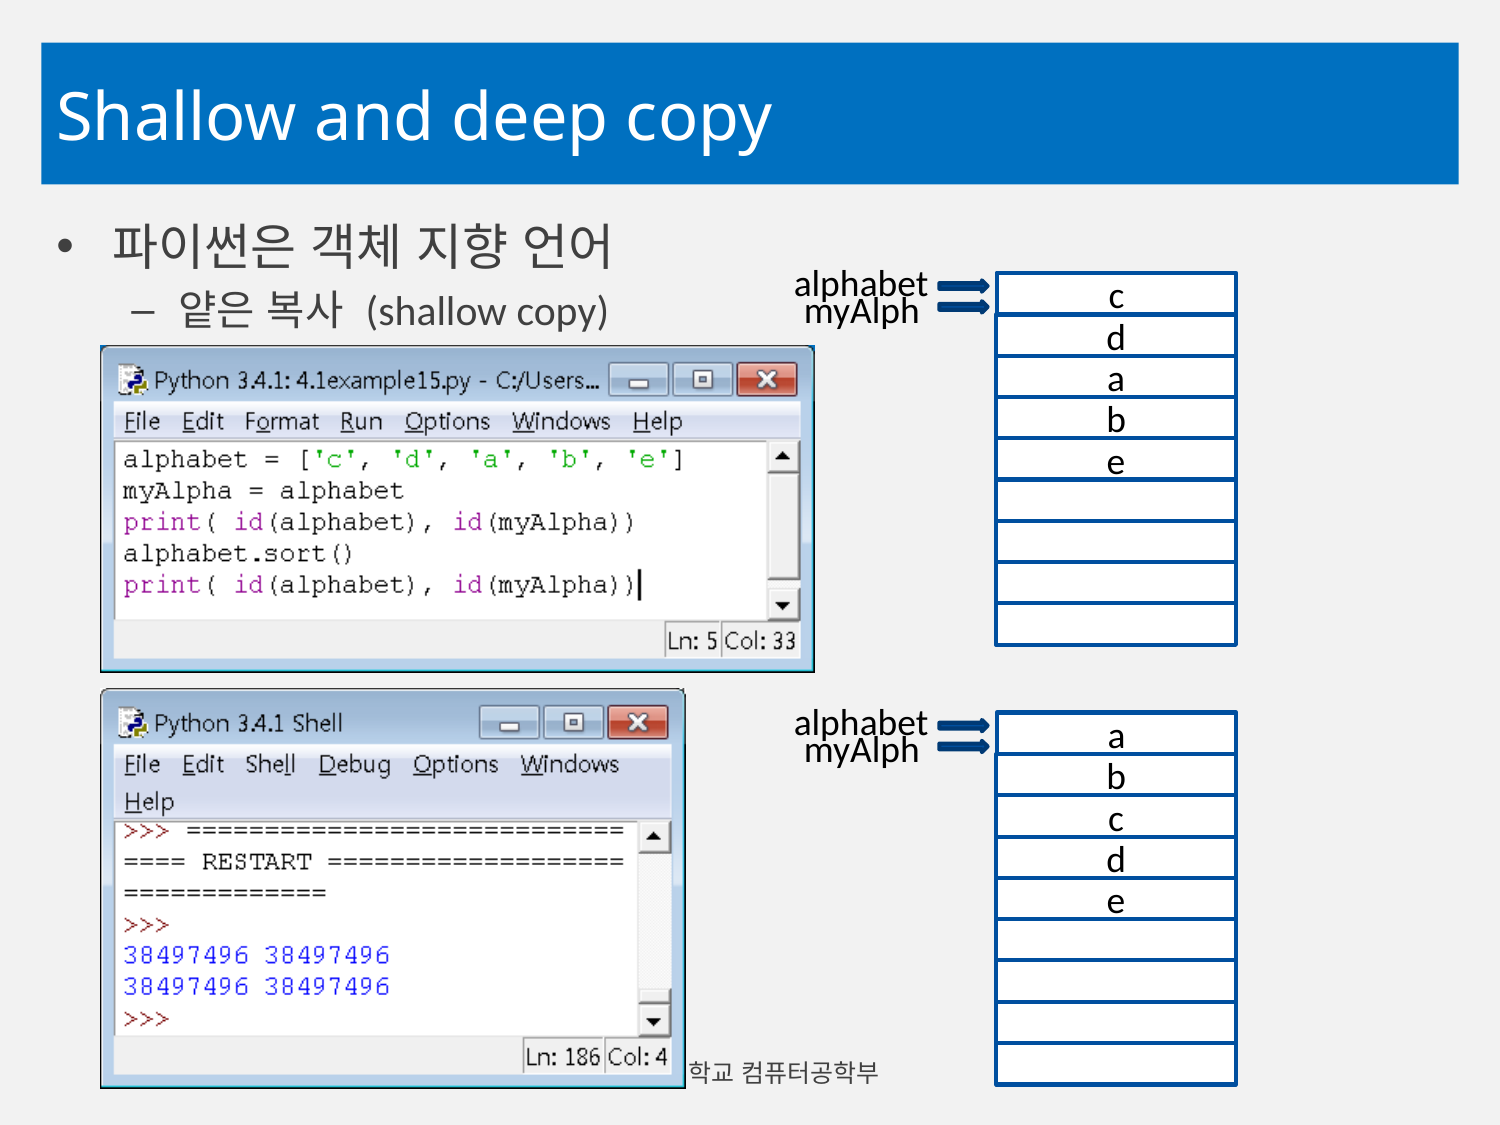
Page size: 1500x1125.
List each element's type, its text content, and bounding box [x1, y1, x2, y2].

text_box [994, 958, 1238, 1000]
text_box e [994, 876, 1238, 918]
text_box [937, 718, 990, 734]
text_box [994, 1041, 1238, 1087]
text_box myAlph [789, 717, 935, 778]
text_box c [994, 793, 1238, 835]
text_box [937, 738, 990, 755]
text_box [994, 917, 1238, 958]
list 파이썬은 객체 지향 언어 얕은 복사 (shallow copy) [41, 208, 1459, 1000]
text_box a [994, 354, 1238, 395]
picture [100, 345, 816, 673]
picture [100, 688, 686, 1090]
text_box c [995, 271, 1238, 312]
text_box myAlph [789, 278, 935, 338]
text_box d [994, 835, 1238, 876]
text_box alphabet [778, 690, 944, 751]
title Shallow and deep copy [41, 42, 1459, 185]
text_box [994, 560, 1238, 601]
text_box [994, 1000, 1238, 1041]
text_box e [994, 436, 1238, 477]
text_box b [994, 395, 1238, 436]
footer 국민대학교 컴퓨터공학부 [466, 1042, 1034, 1103]
text_box b [994, 752, 1238, 793]
text_box a [995, 710, 1238, 753]
text_box d [994, 312, 1238, 354]
text_box [994, 601, 1238, 647]
text_box [937, 278, 990, 294]
text_box [937, 299, 990, 315]
text_box alphabet [778, 251, 944, 311]
text_box [994, 477, 1238, 519]
text_box [994, 519, 1238, 560]
